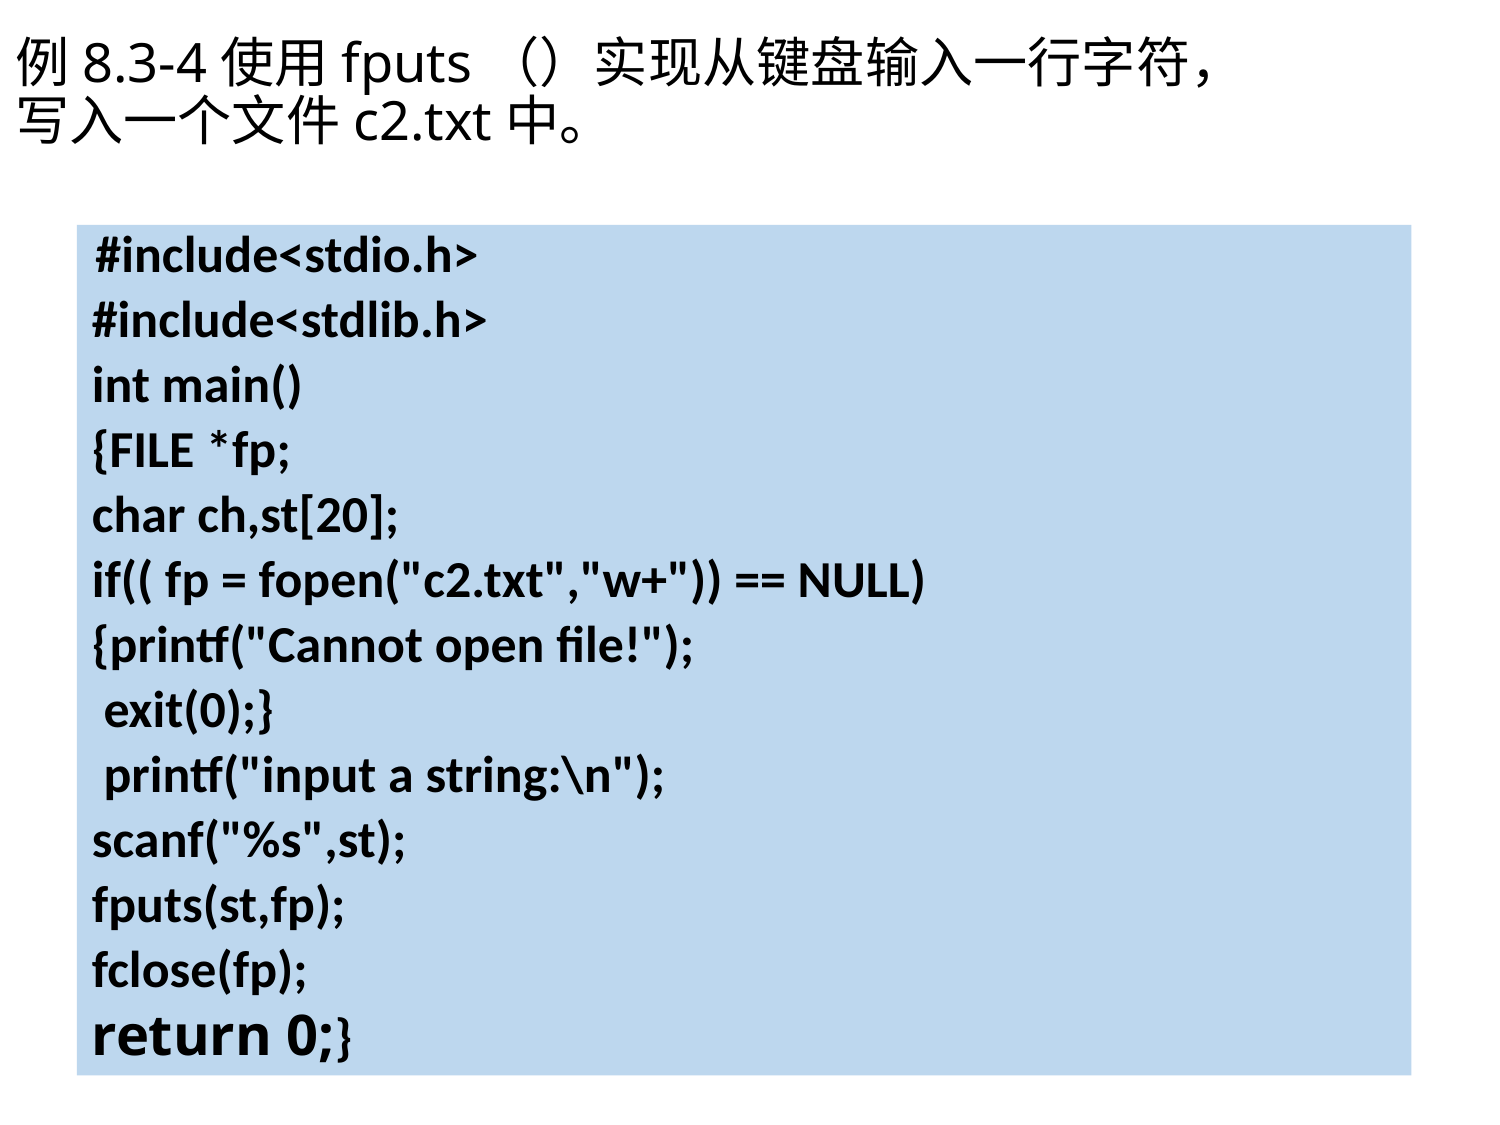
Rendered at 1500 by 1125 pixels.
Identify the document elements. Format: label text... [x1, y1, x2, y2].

title 例8.3-4使用fputs（）实现从键盘输入一行字符，写入一个文件c2.txt中。 [0, 0, 1294, 188]
list #include<stdio.h> #include<stdlib.h> int main() {FILE *fp; char ch,st[20]; if(( fp = fopen("c2.txt","w+")) == NULL) {printf("Cannot open file!"); exit(0);} printf("input a string:\n"); scanf("%s",st); fputs(st,fp); fclose(fp); return 0;} [76, 224, 1412, 1076]
